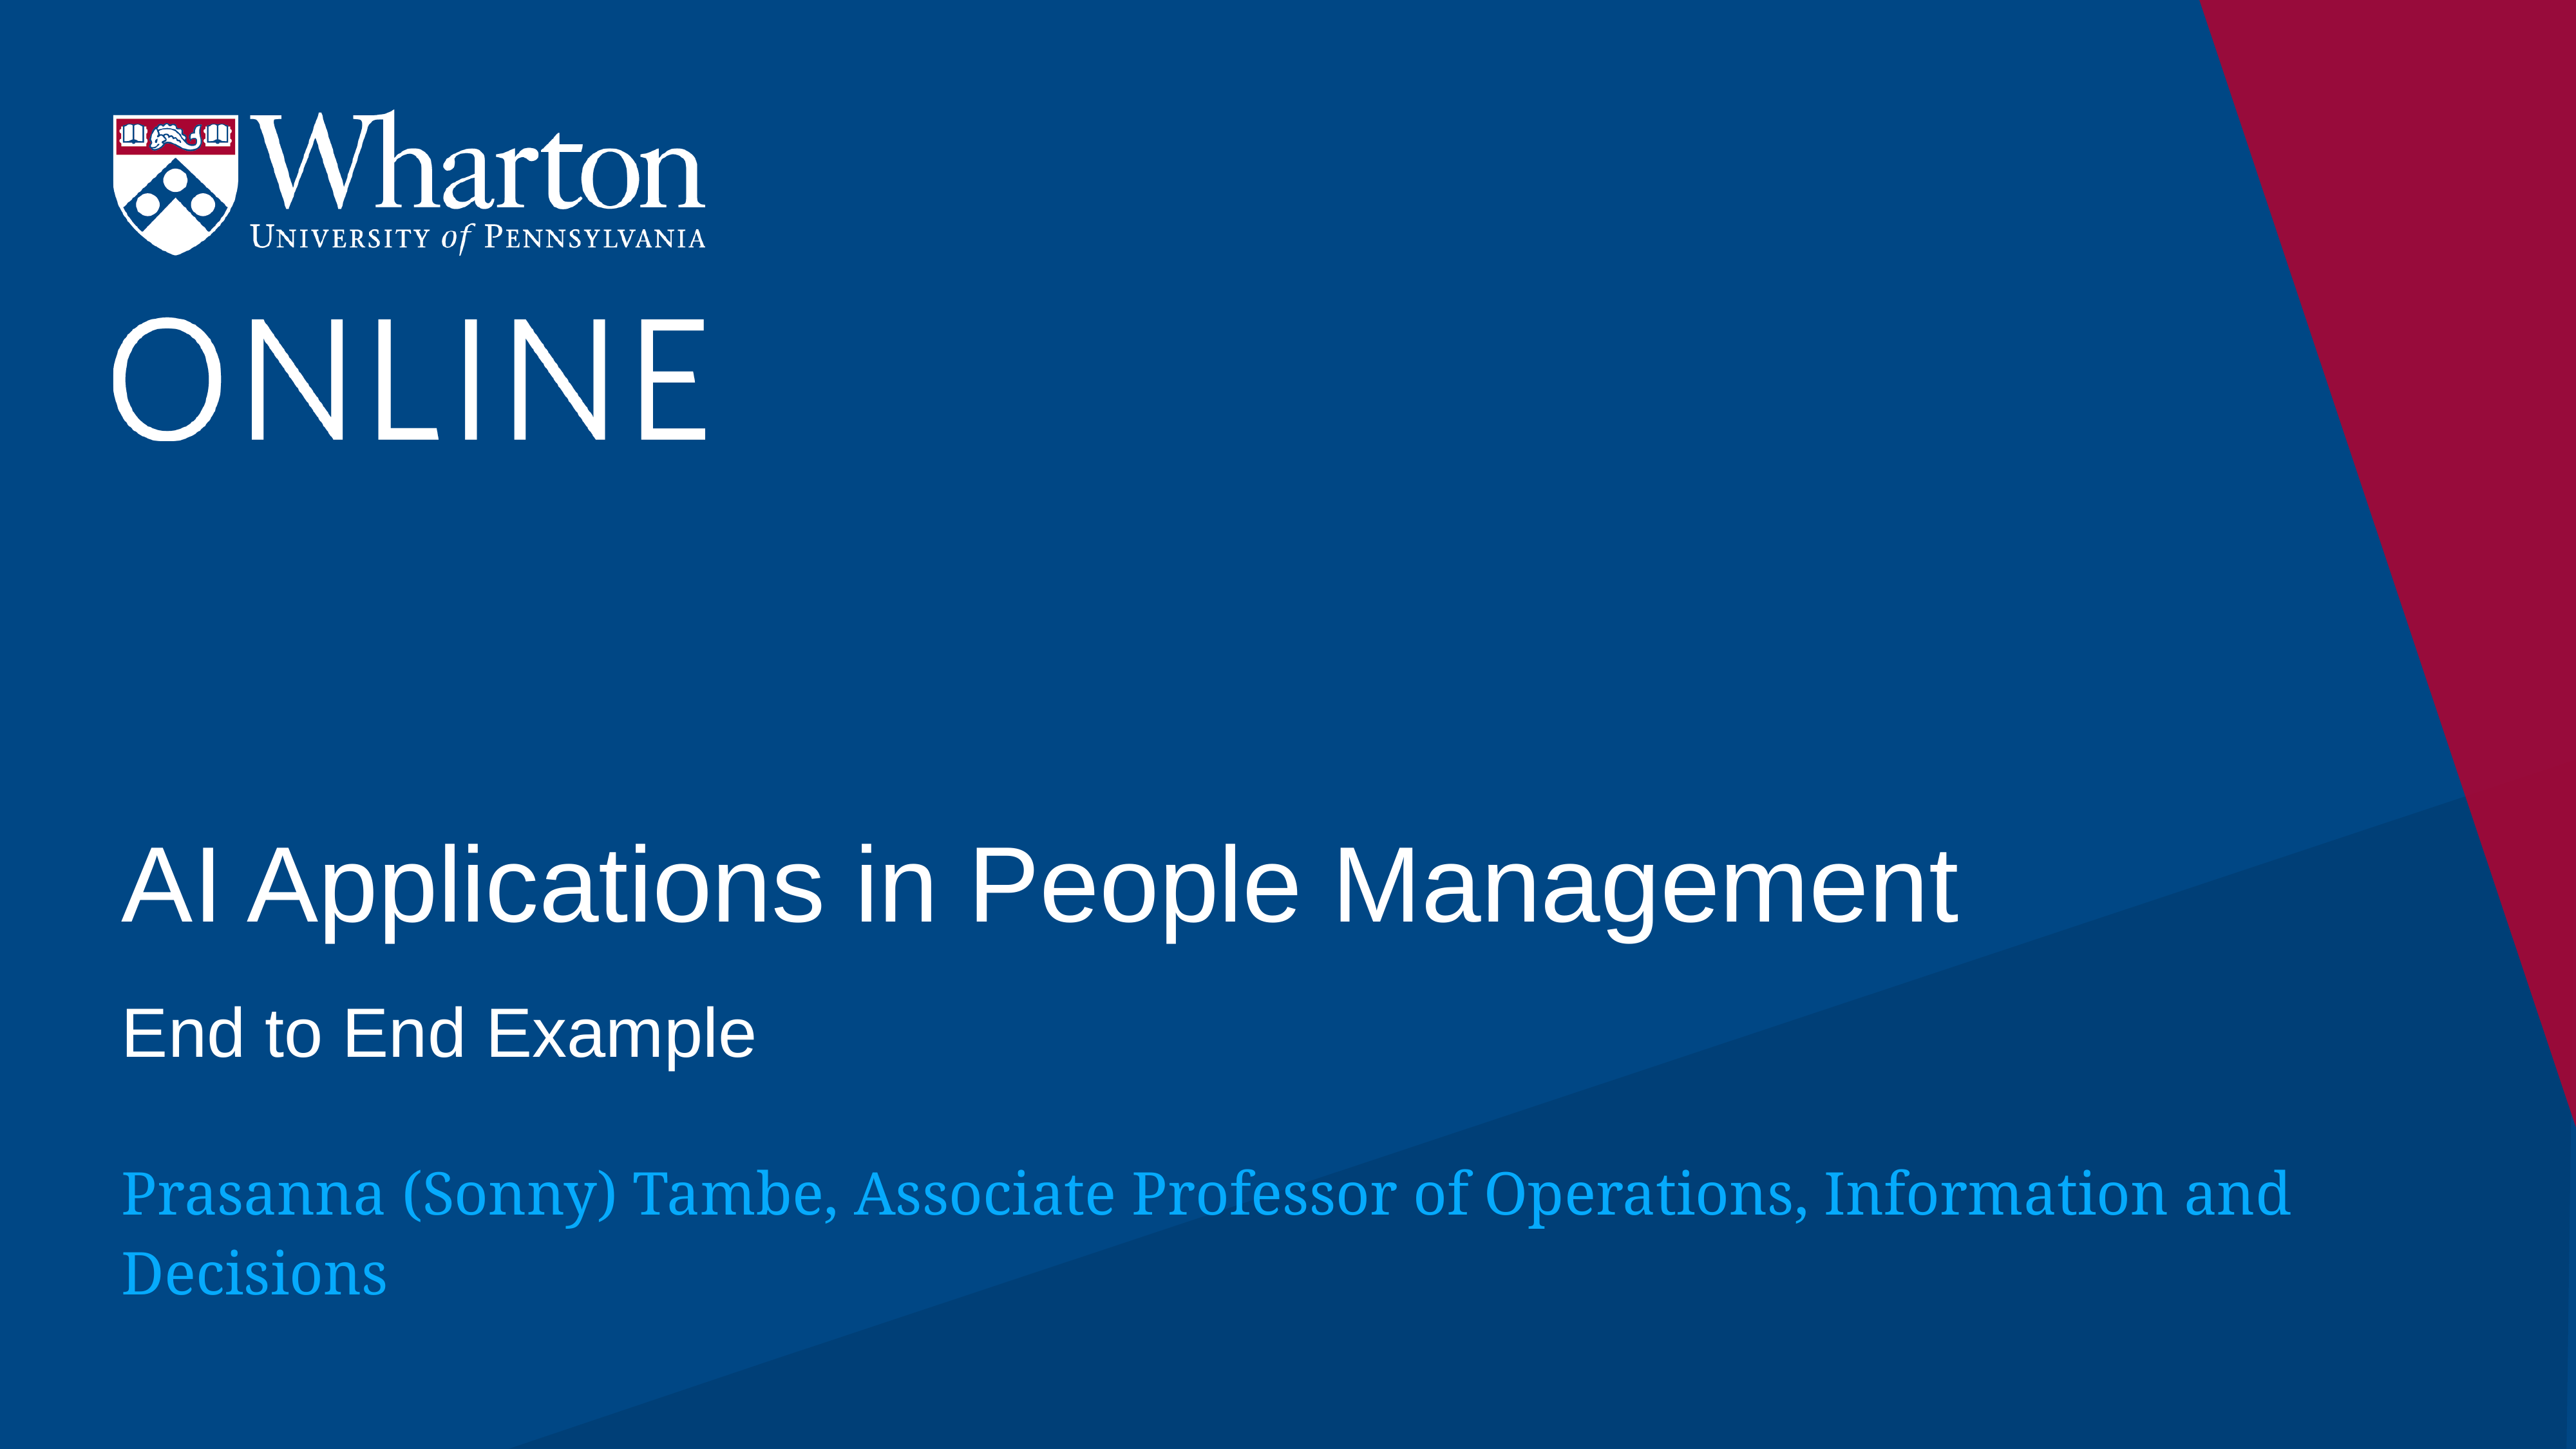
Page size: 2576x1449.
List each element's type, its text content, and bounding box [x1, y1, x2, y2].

list End to End Example [121, 976, 2281, 1116]
list Prasanna (Sonny) Tambe, Associate Professor of Operations, Information and Decisions [121, 1146, 2477, 1255]
picture [113, 109, 705, 441]
title AI Applications in People Management [121, 721, 2414, 945]
